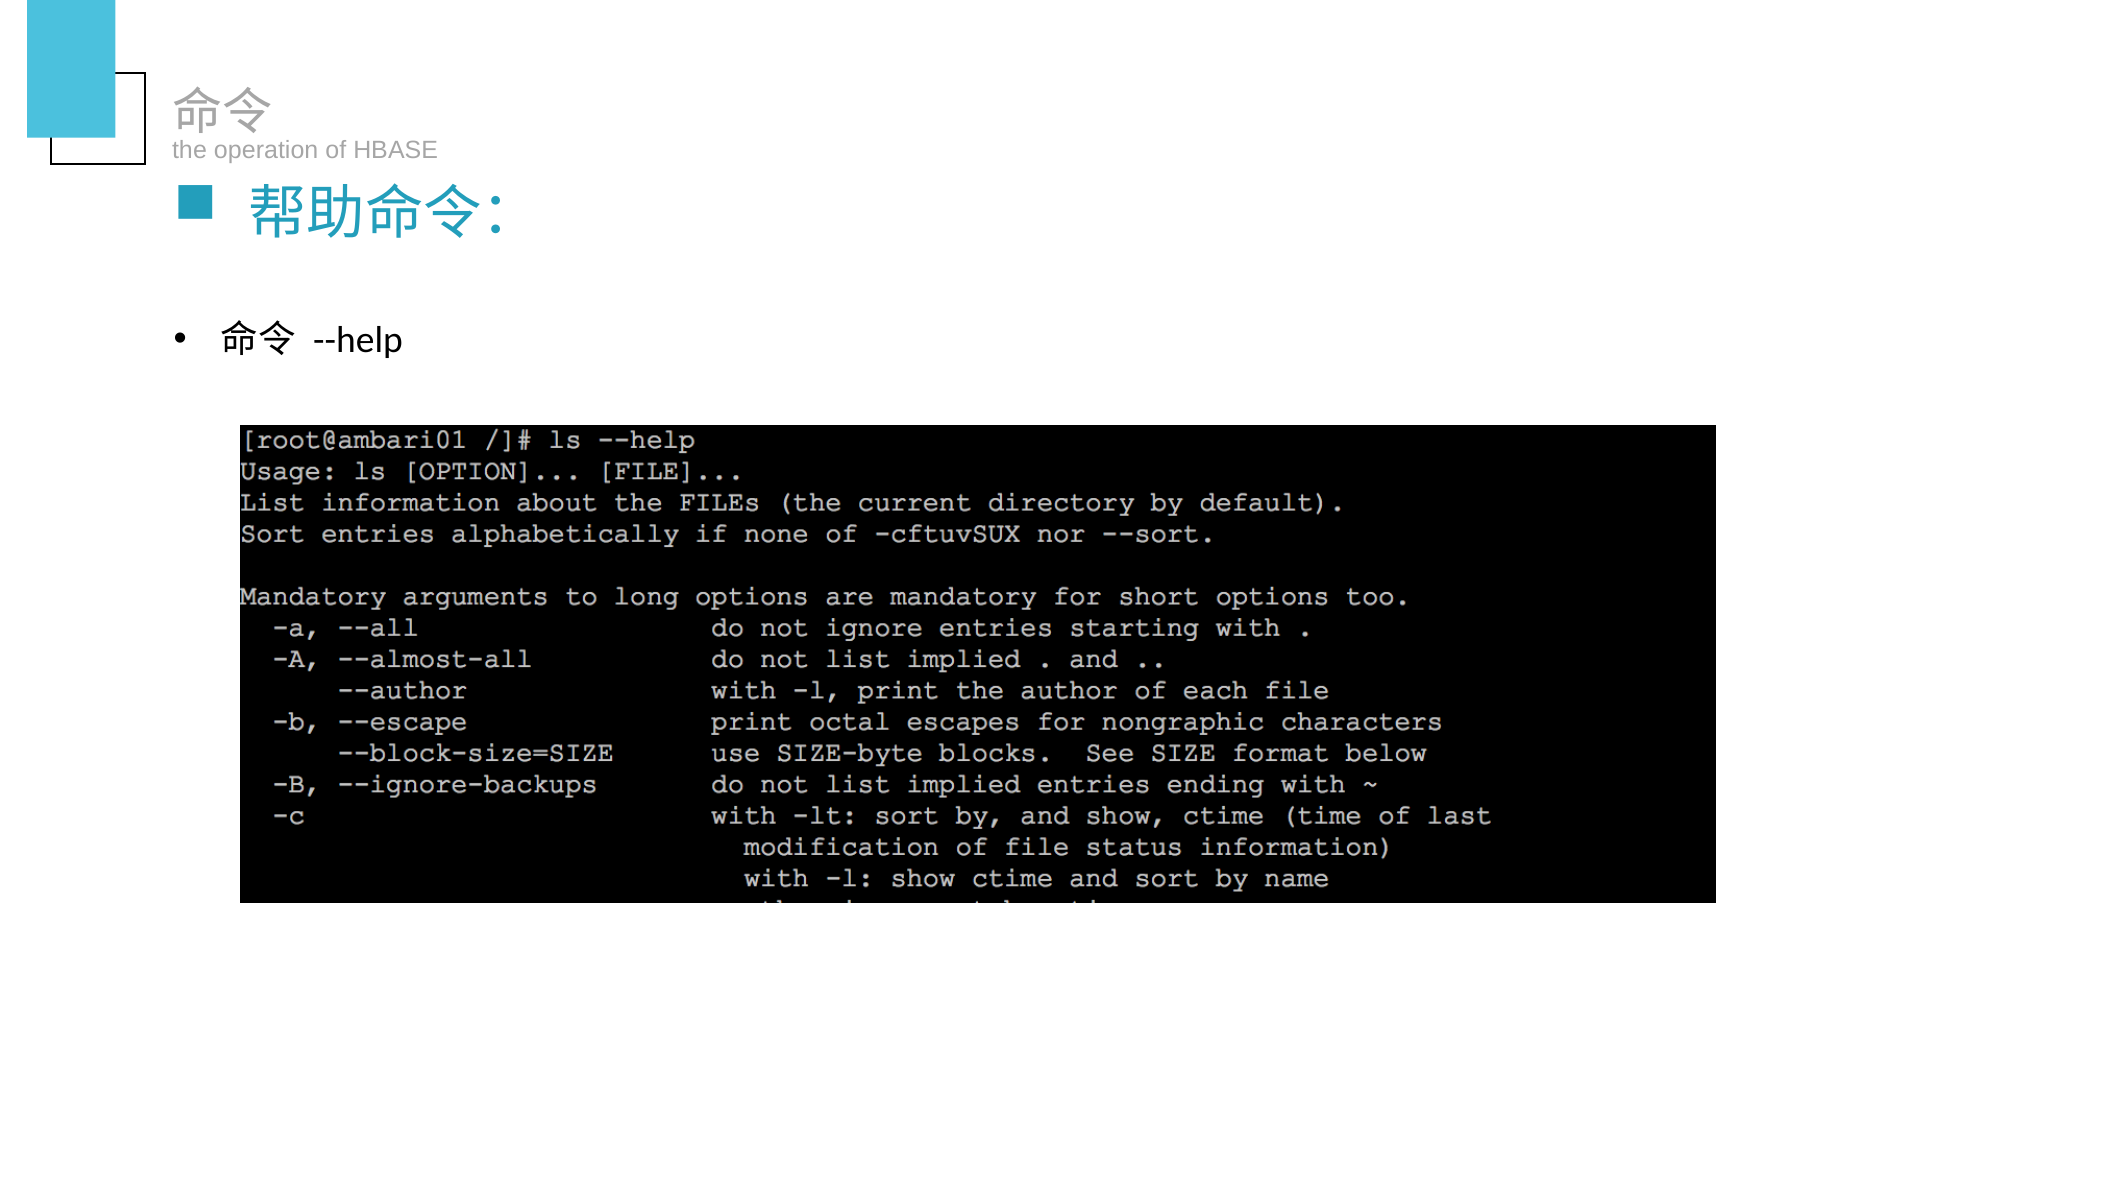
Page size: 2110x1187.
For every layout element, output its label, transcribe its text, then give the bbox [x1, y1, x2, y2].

text_box 命令 [172, 79, 273, 133]
text_box [50, 72, 146, 165]
text_box 帮助命令： 命令 --help [158, 167, 2020, 593]
text_box the operation of HBASE [172, 133, 440, 164]
picture [240, 425, 1716, 903]
text_box [26, 0, 116, 139]
